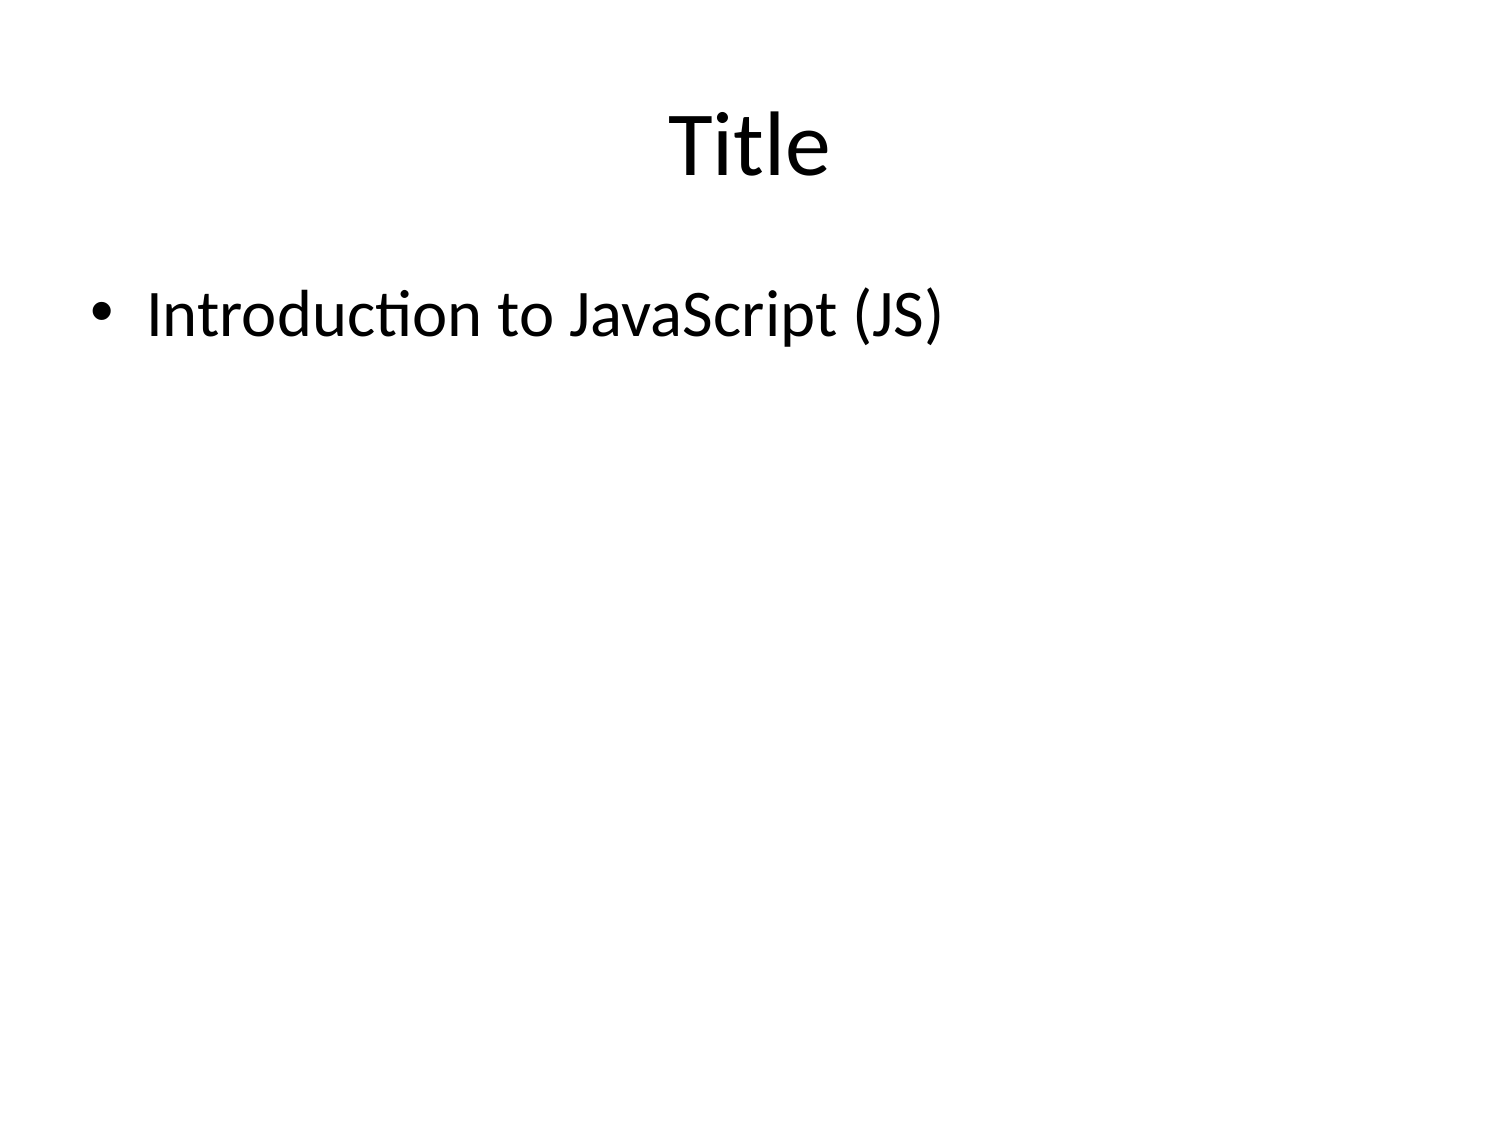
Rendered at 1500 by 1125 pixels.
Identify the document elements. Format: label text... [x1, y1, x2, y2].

list Introduction to JavaScript (JS) [75, 262, 1425, 1005]
title Title [75, 45, 1425, 233]
